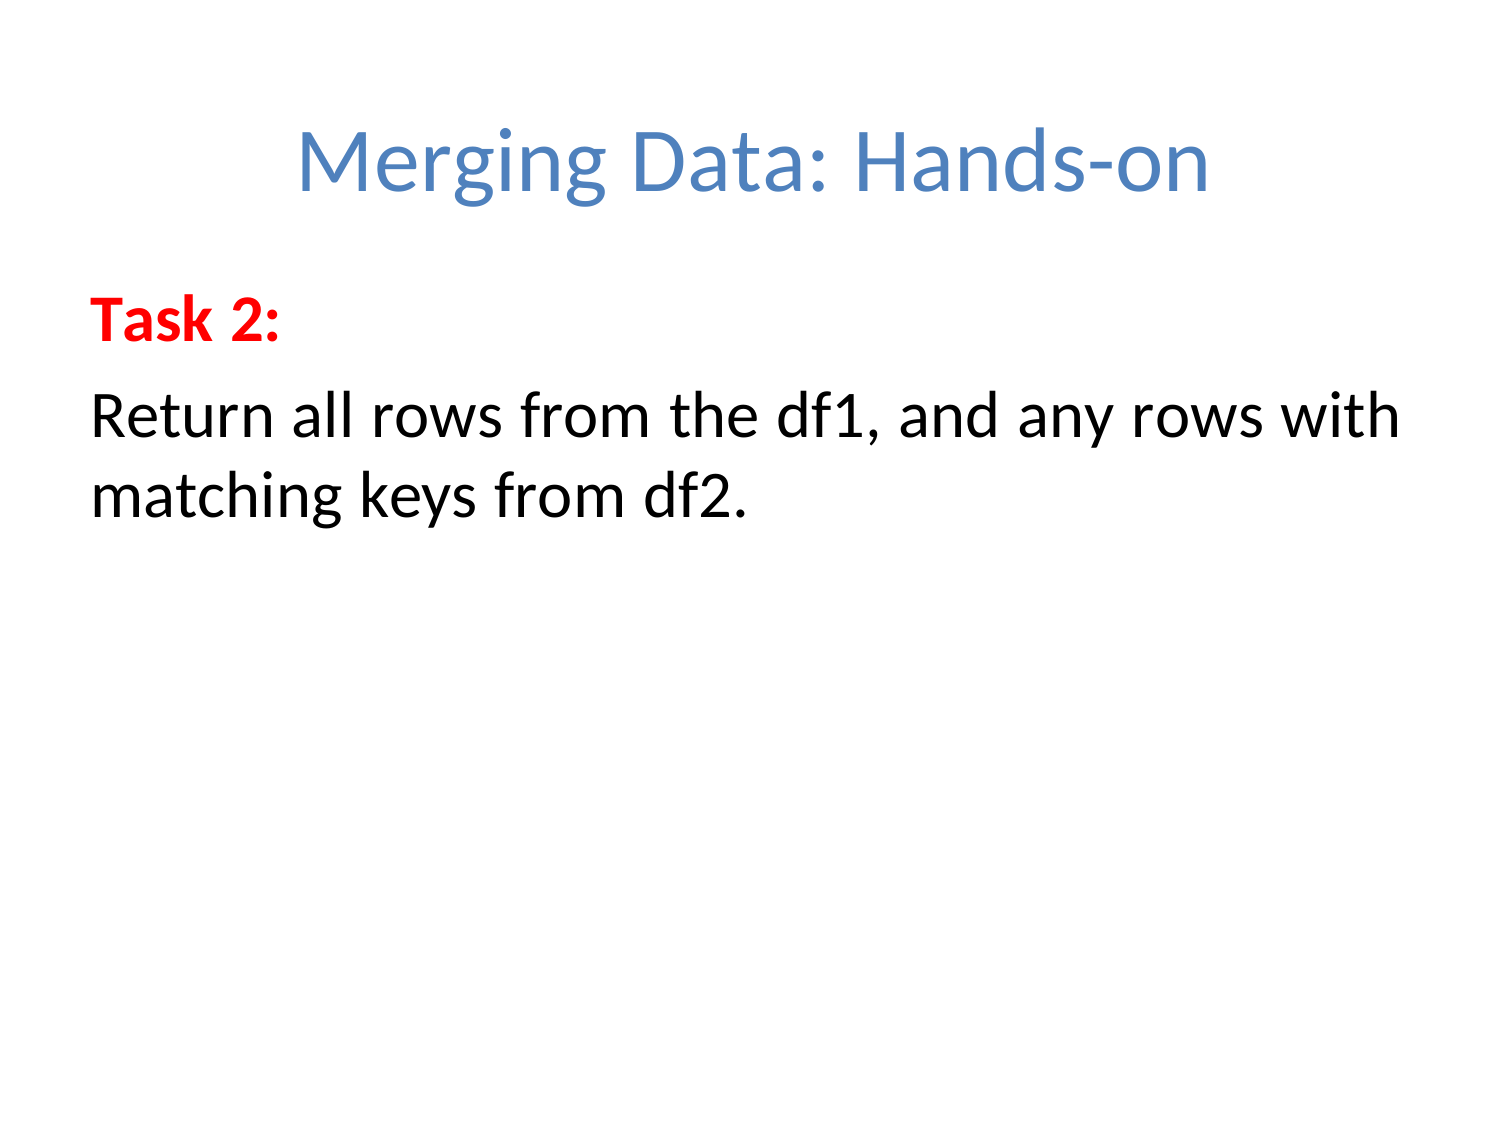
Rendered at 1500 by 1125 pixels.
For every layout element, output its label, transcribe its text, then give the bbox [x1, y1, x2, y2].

title Merging Data: Hands-on [109, 99, 1391, 274]
list Task 2: Return all rows from the df1, and any rows with matching keys from df2. [87, 274, 1413, 913]
